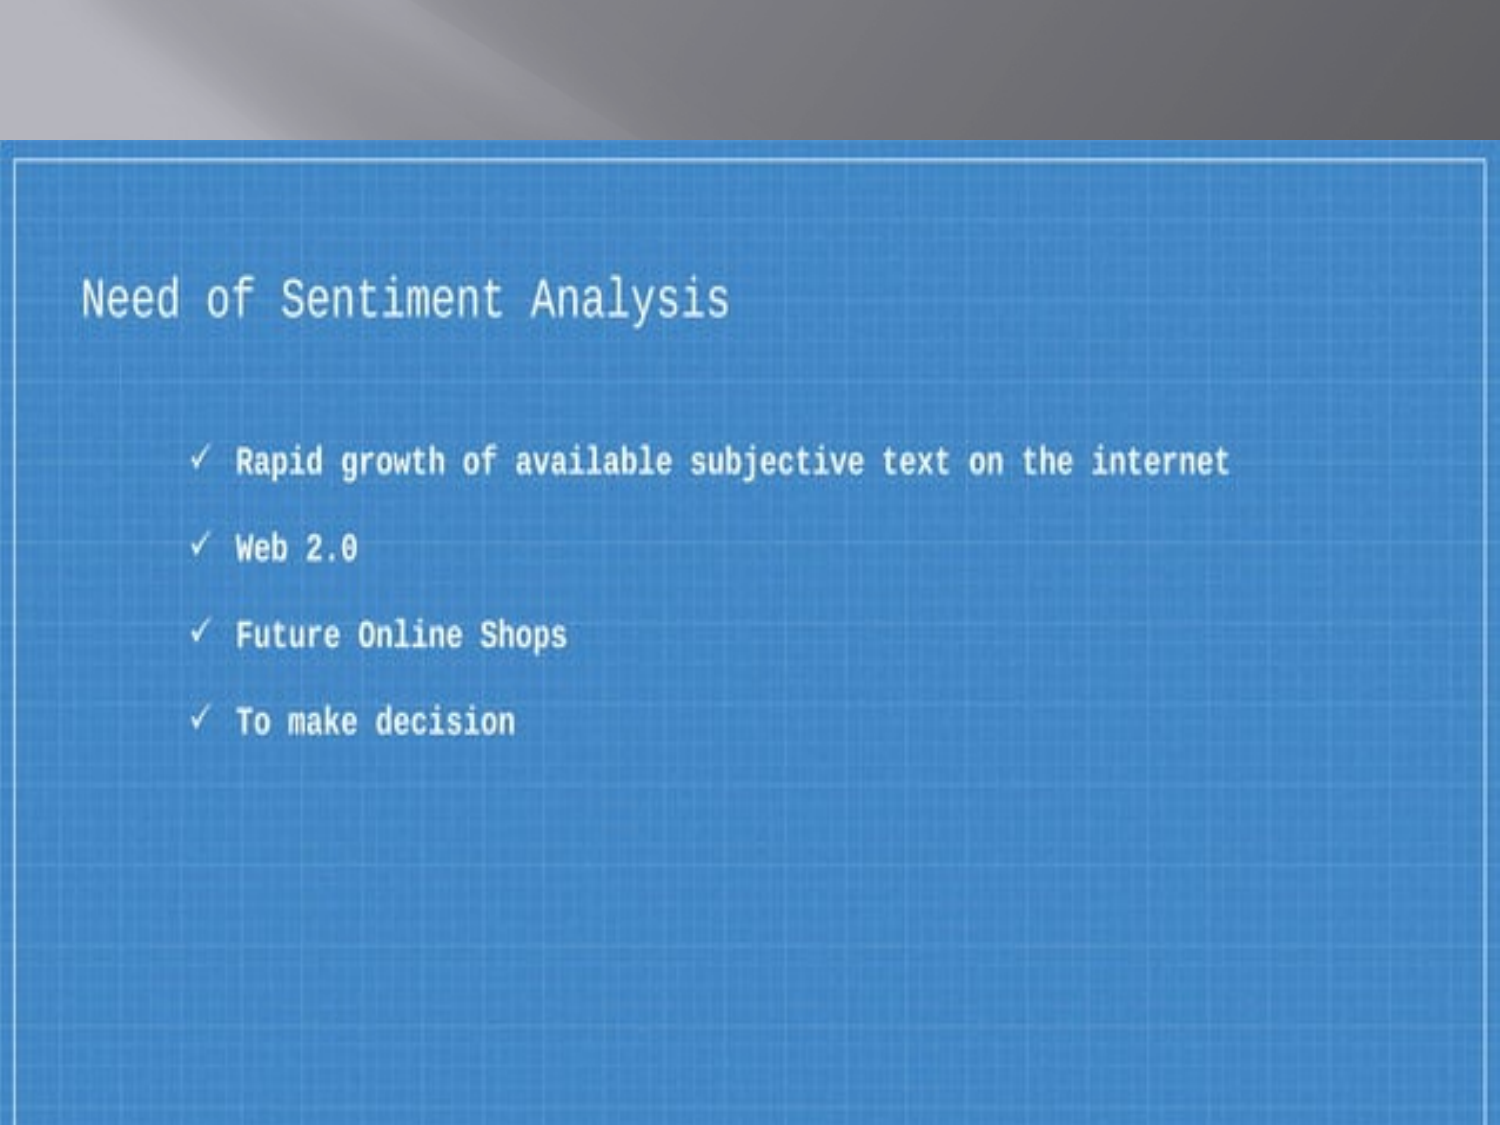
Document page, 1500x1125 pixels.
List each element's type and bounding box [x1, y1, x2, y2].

picture [0, 139, 1500, 1125]
